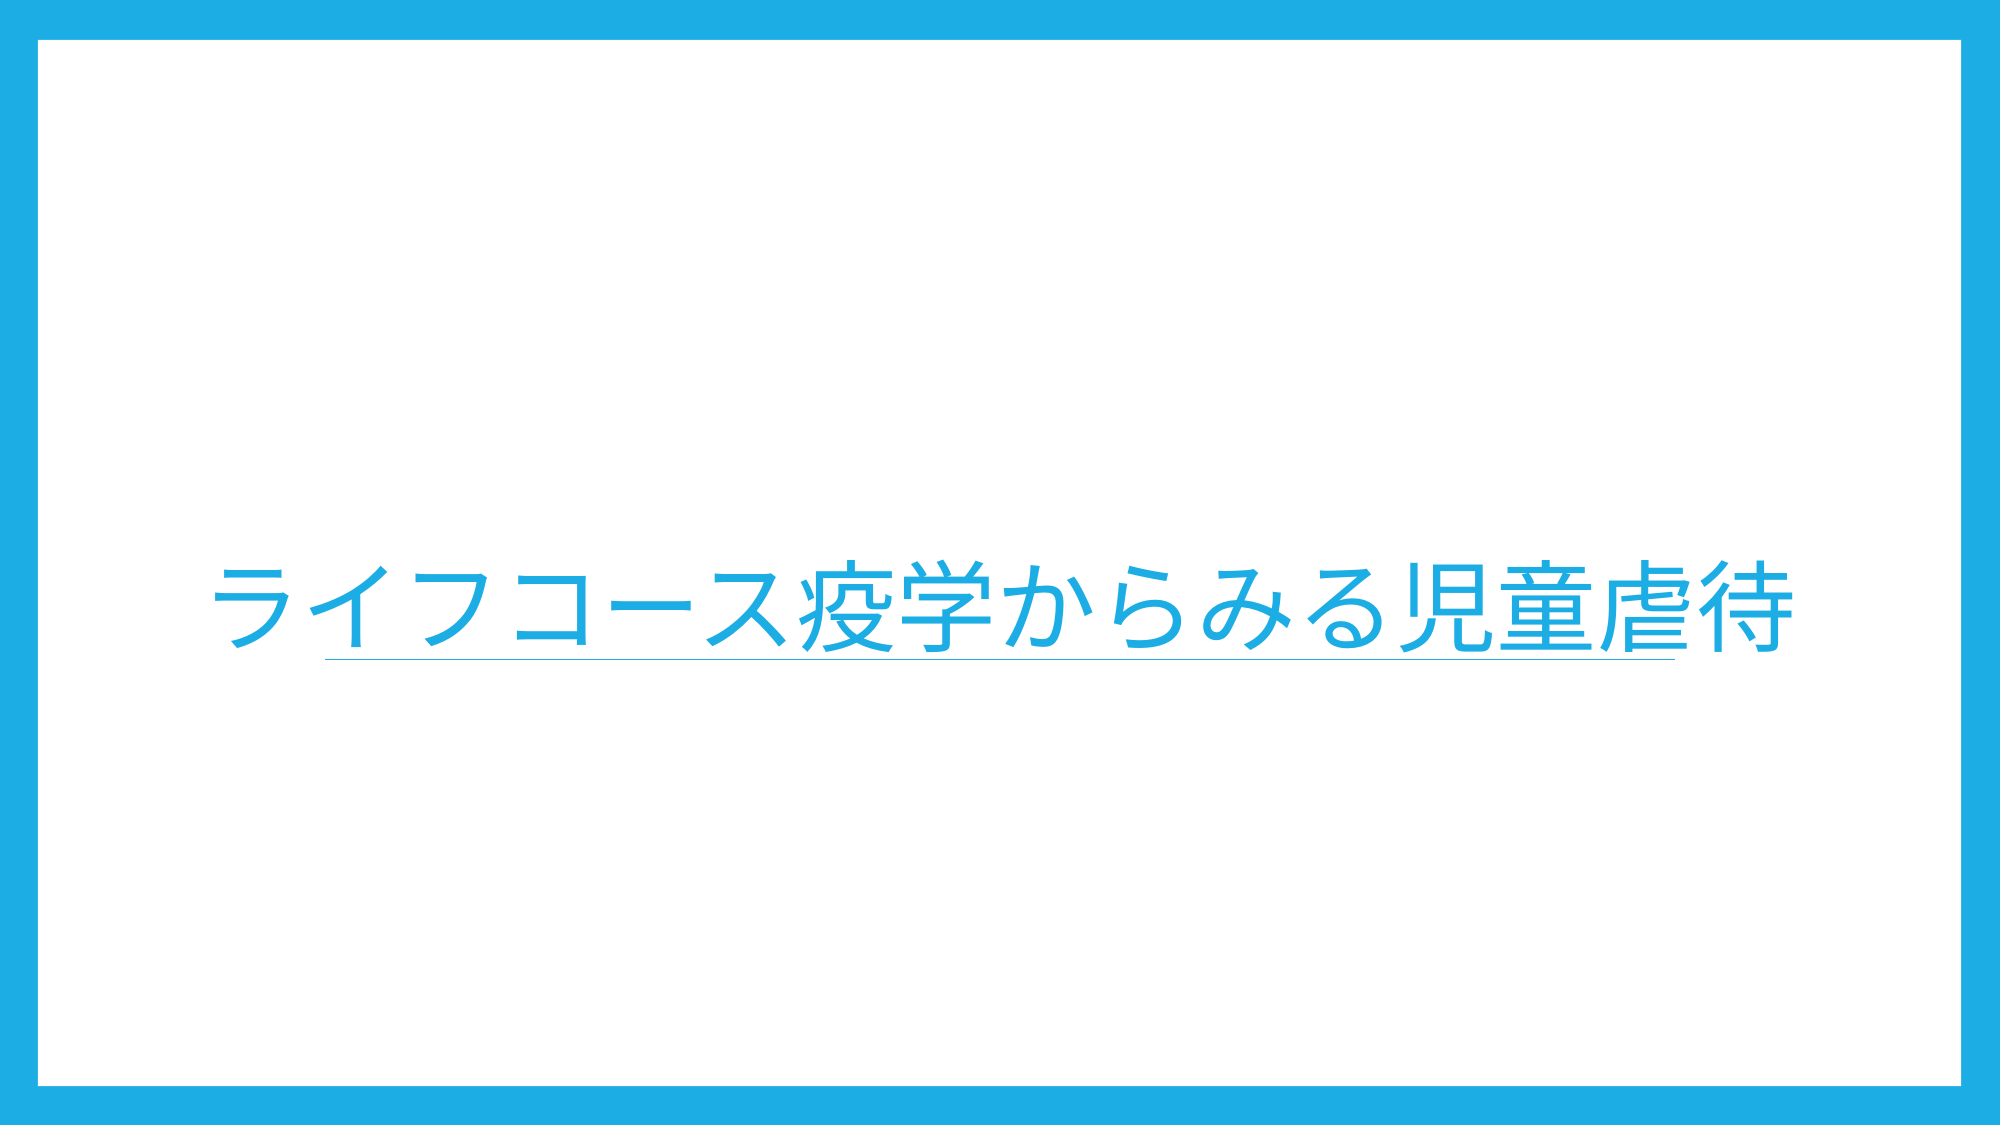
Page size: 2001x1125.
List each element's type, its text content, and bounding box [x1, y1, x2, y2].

title ライフコース疫学からみる児童虐待 [181, 192, 1817, 673]
